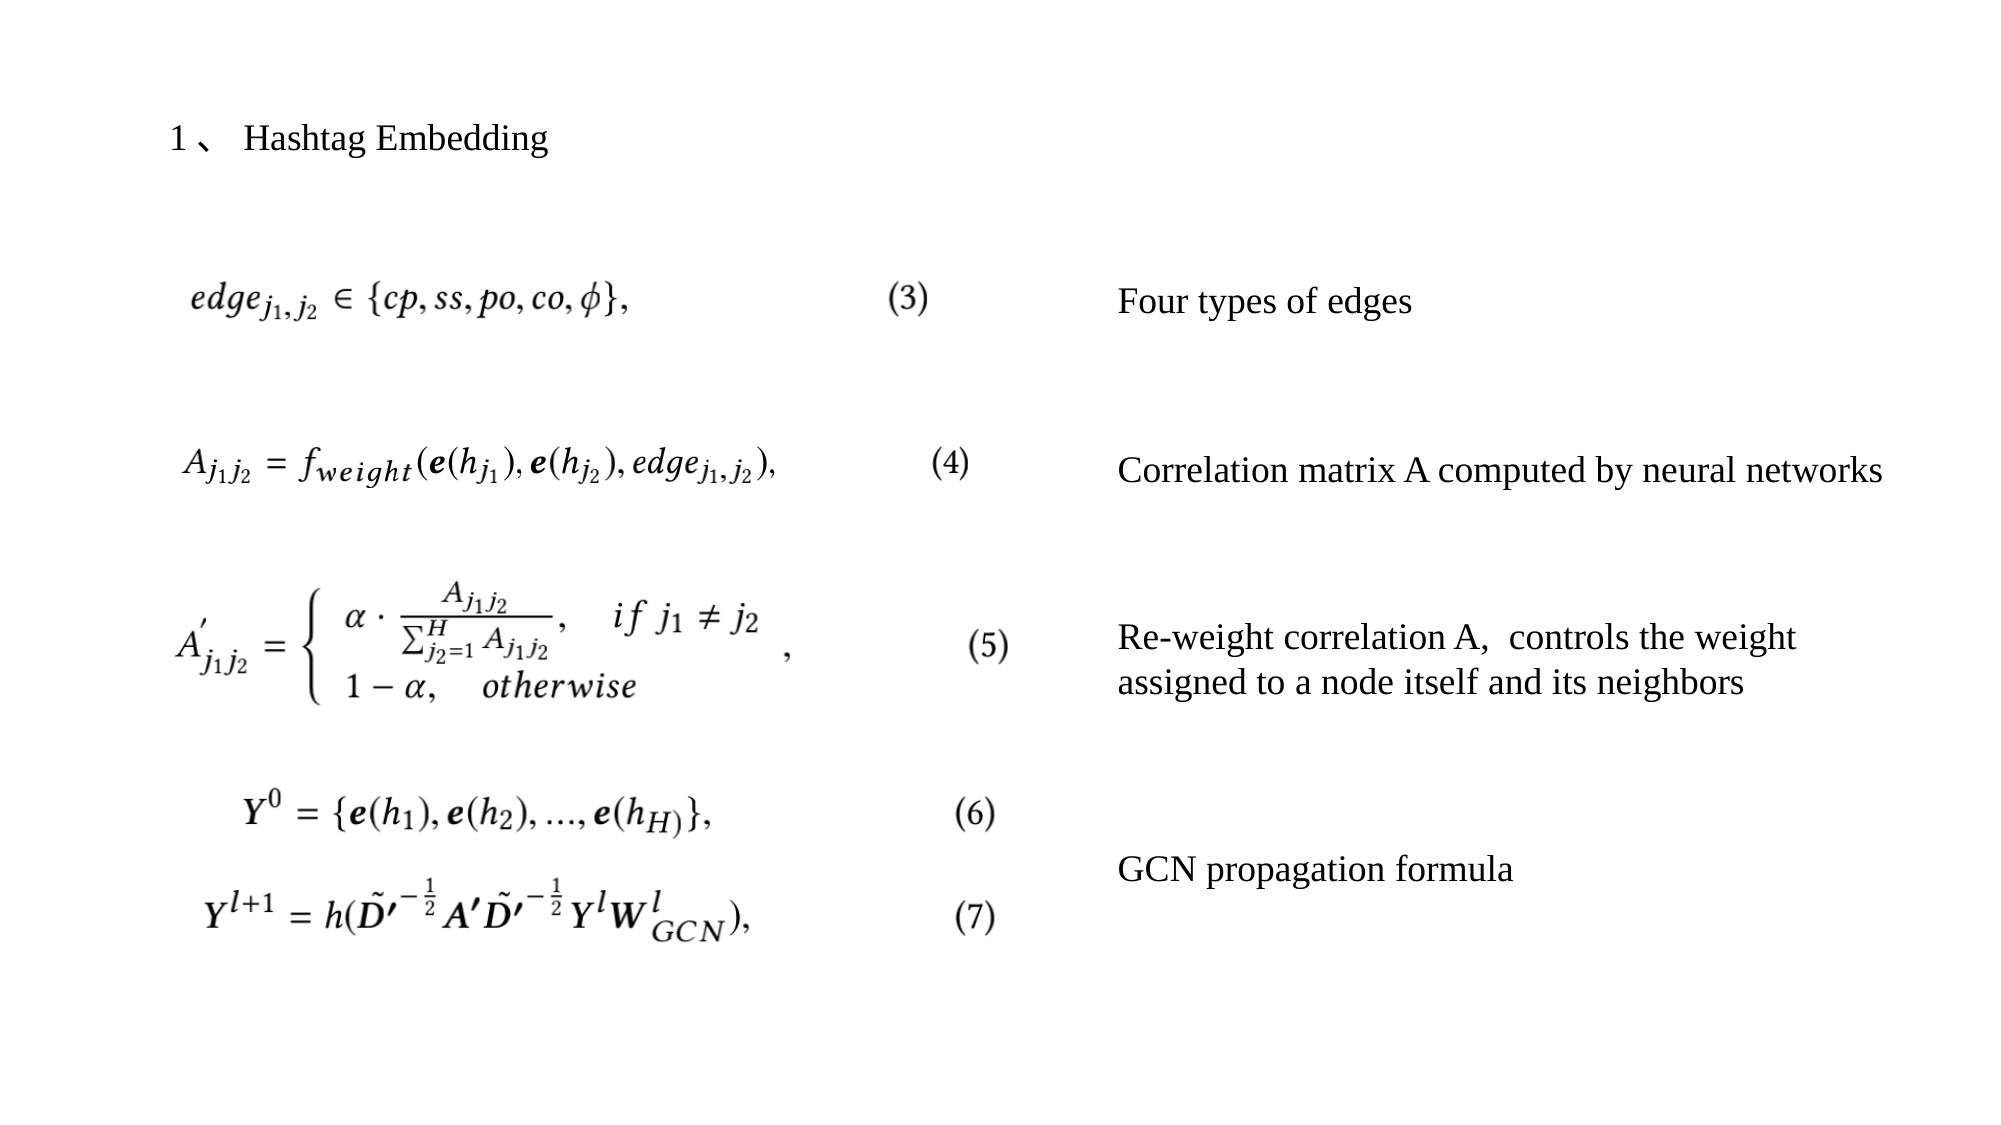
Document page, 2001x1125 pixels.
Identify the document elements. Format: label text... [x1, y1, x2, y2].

picture [107, 562, 1035, 732]
text_box GCN propagation formula [1102, 836, 1575, 897]
text_box 1、Hashtag Embedding [154, 105, 609, 166]
text_box Four types of edges [1102, 268, 1564, 328]
text_box Correlation matrix A computed by neural networks [1102, 437, 1980, 498]
picture [144, 411, 1022, 524]
picture [144, 779, 1007, 955]
picture [71, 268, 949, 340]
